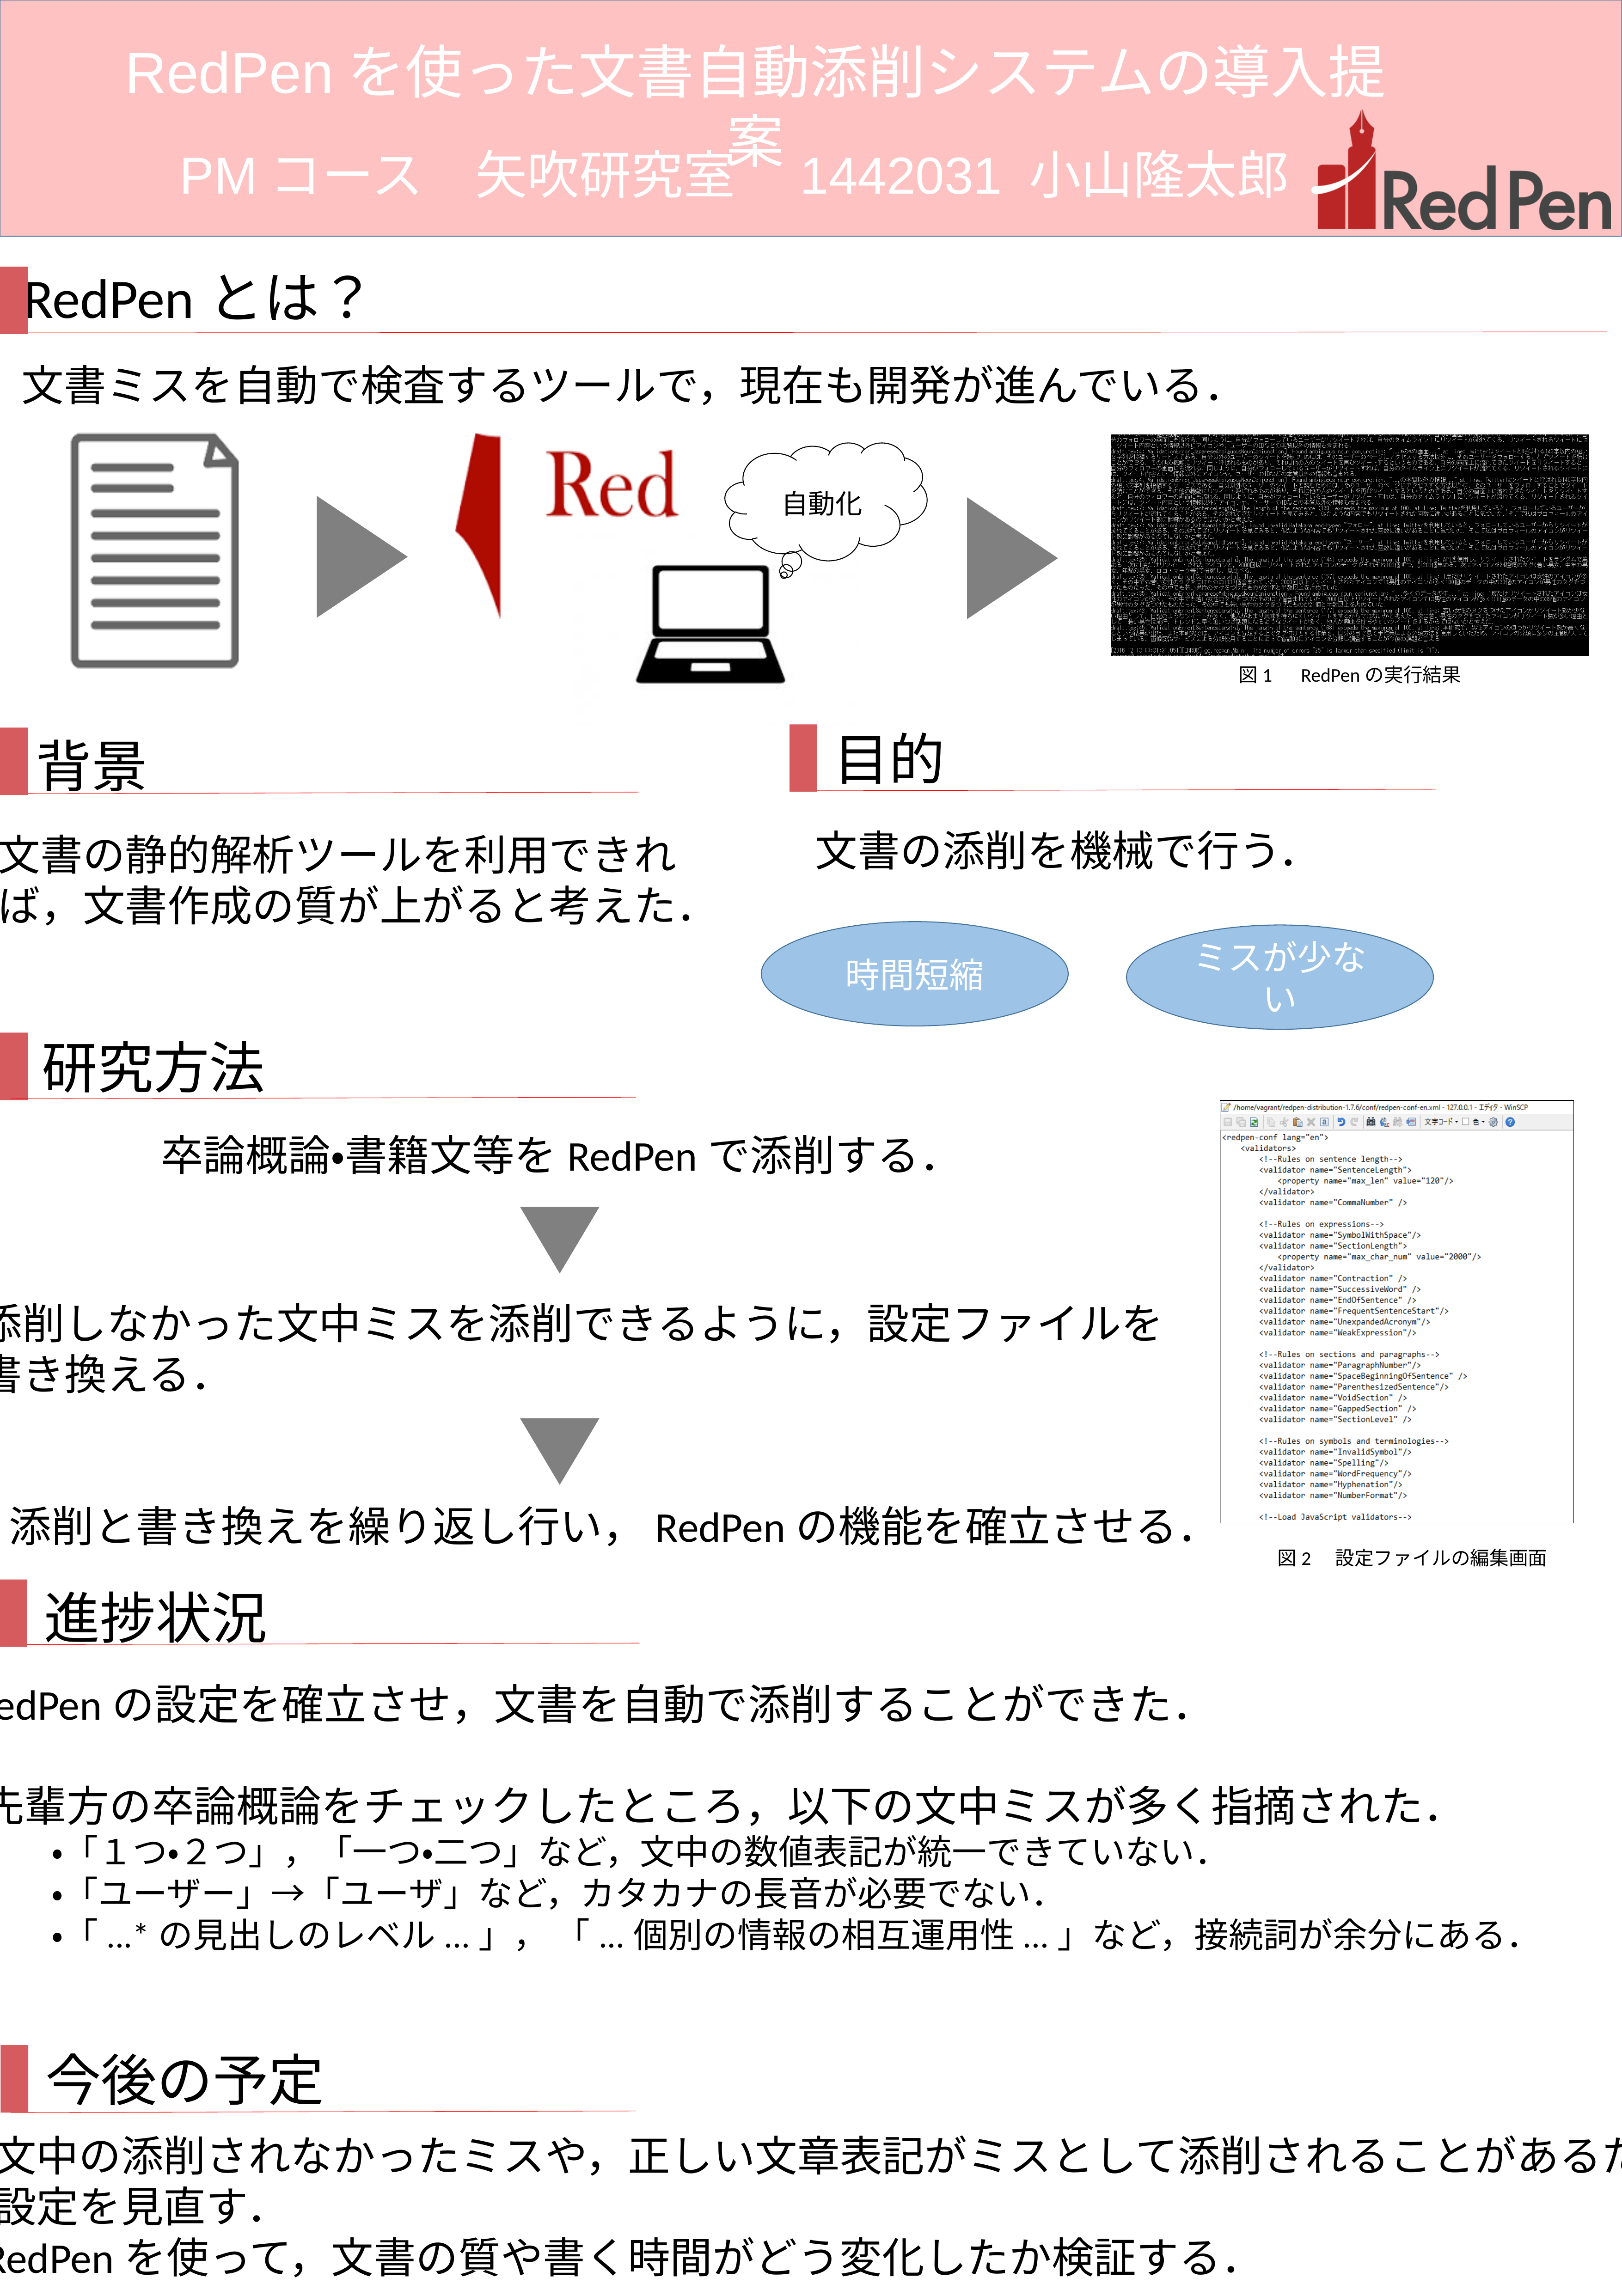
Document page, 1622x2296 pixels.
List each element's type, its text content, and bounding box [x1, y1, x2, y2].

text_box 自動化 [808, 483, 869, 523]
text_box 今後の予定 [38, 2113, 331, 2116]
text_box 背景 [29, 727, 155, 792]
text_box 研究方法 [35, 1099, 272, 1103]
text_box 文書の添削を機械で行う． [808, 820, 1328, 878]
picture [1220, 1100, 1573, 1523]
text_box 1.RedPenの設定を確立させ，文書を自動で添削することができた． 2.先輩方の卒論概論をチェックしたところ，以下の文中ミスが多く指摘された． ・「１つ・２つ」，「一つ・二つ」など，文中の数値表記が統一できていない． ・「ユーザー」→「ユーザ」など，カタカナの長音が必要でない． ・「...*の見出しのレベル...」， 「...個別の情報の相互運用性...」など，接続詞が余分にある． [0, 1674, 1548, 2101]
text_box 進捗状況 [37, 1579, 275, 1643]
text_box 目的 [826, 720, 952, 789]
text_box [0, 266, 28, 332]
text_box 時間短縮 [760, 921, 1069, 1026]
text_box [0, 2045, 29, 2113]
text_box 卒論概論・書籍文等をRedPenで添削する． [154, 1125, 969, 1183]
text_box [0, 0, 1622, 237]
text_box 目的 [826, 791, 952, 794]
picture [1311, 110, 1611, 230]
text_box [811, 789, 1436, 791]
text_box 研究方法 [35, 1029, 272, 1097]
text_box [0, 727, 28, 795]
text_box [519, 1206, 600, 1275]
text_box 添削と書き換えを繰り返し行い，RedPenの機能を確立させる． [2, 1496, 1227, 1554]
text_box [11, 2111, 636, 2113]
text_box RedPenを使った文書自動添削システムの導入提案 [114, 31, 1397, 177]
text_box PMコース 矢吹研究室 1442031 小山隆太郎 [0, 131, 1311, 216]
text_box [519, 1417, 600, 1486]
picture [28, 415, 279, 688]
text_box [0, 1032, 28, 1100]
text_box 背景 [29, 794, 155, 802]
text_box [789, 726, 818, 792]
text_box RedPenとは？ [16, 258, 382, 332]
text_box 図2 設定ファイルの編集画面 [1271, 1542, 1555, 1572]
picture [1111, 434, 1589, 656]
text_box じ [808, 442, 928, 547]
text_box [14, 1643, 640, 1645]
text_box [966, 496, 1059, 620]
text_box 図1 RedPenの実行結果 [1231, 659, 1468, 690]
text_box 添削しなかった文中ミスを添削できるように，設定ファイルを 書き換える． [0, 1293, 1171, 1402]
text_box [13, 792, 639, 794]
text_box 文書の静的解析ツールを利用できれ ば，文書作成の質が上がると考えた． [0, 824, 726, 934]
text_box 今後の予定 [38, 2041, 331, 2111]
text_box ミスが少ない [1126, 924, 1434, 1030]
text_box 1.文中の添削されなかったミスや，正しい文章表記がミスとして添削されることがあるため， 設定を見直す． 2.RedPenを使って，文書の質や書く時間がどう変化したか検証する． [0, 2125, 1622, 2285]
text_box 進捗状況 [37, 1645, 275, 1653]
picture [455, 433, 860, 726]
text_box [11, 1097, 636, 1099]
text_box [0, 1579, 27, 1648]
text_box 文書ミスを自動で検査するツールで，現在も開発が進んでいる． [14, 355, 1254, 413]
text_box [316, 495, 409, 619]
